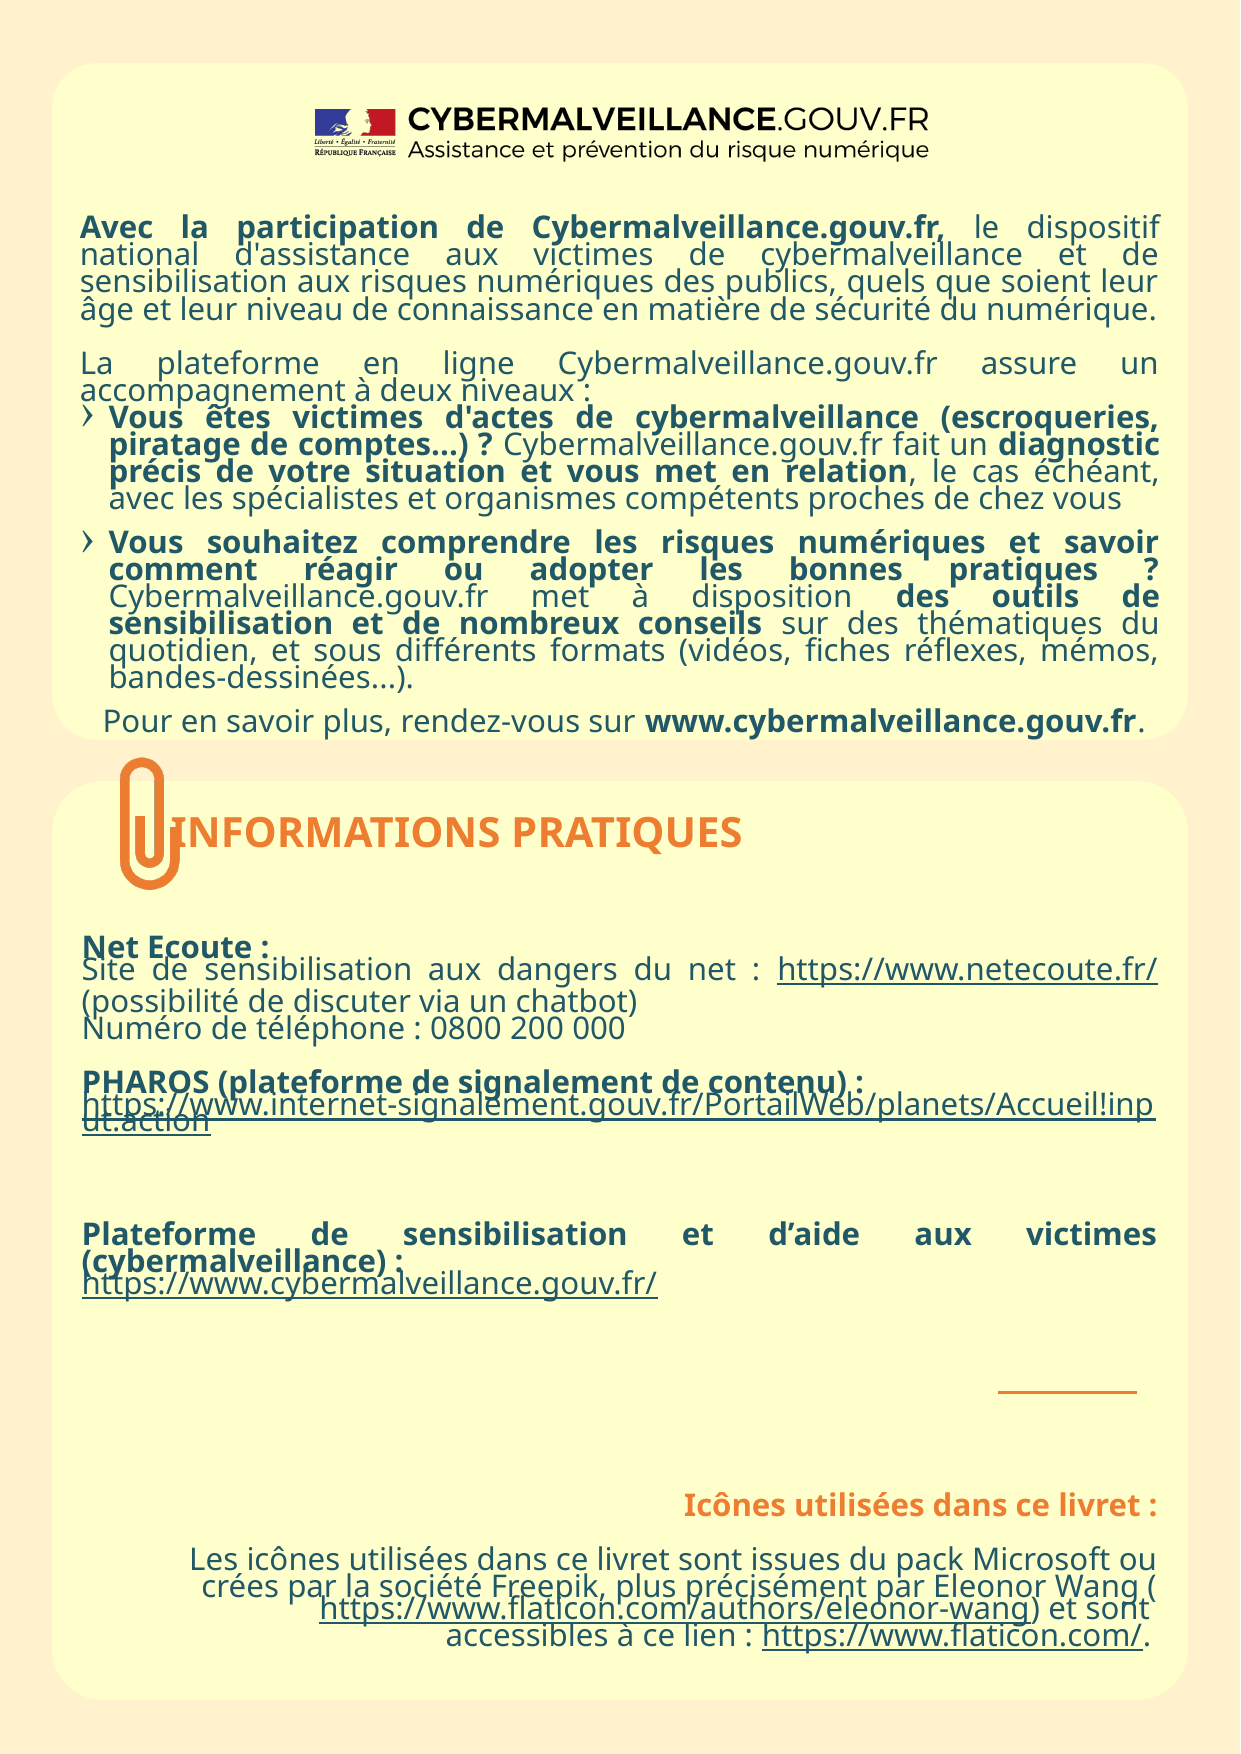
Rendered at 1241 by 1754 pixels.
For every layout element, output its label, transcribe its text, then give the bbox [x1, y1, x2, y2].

picture [74, 748, 225, 899]
text_box Avec la participation de Cybermalveillance.gouv.fr, le dispositif national d'assistance aux victimes de cybermalveillance et de sensibilisation aux risques numériques des publics, quels que soient leur âge et leur niveau de connaissance en matière de sécurité du numérique. La plateforme en ligne Cybermalveillance.gouv.fr assure un accompagnement à deux niveaux : Vous êtes victimes d'actes de cybermalveillance (escroqueries, piratage de comptes...) ? Cybermalveillance.gouv.fr fait un diagnostic précis de votre situation et vous met en relation, le cas échéant, avec les spécialistes et organismes compétents proches de chez vous Vous souhaitez comprendre les risques numériques et savoir comment réagir ou adopter les bonnes pratiques ? Cybermalveillance.gouv.fr met à disposition des outils de sensibilisation et de nombreux conseils sur des thématiques du quotidien, et sous différents formats (vidéos, fiches réflexes, mémos, bandes-dessinées...). Pour en savoir plus, rendez-vous sur www.cybermalveillance.gouv.fr. [51, 62, 1189, 741]
picture [297, 91, 943, 172]
text_box Net Ecoute : Site de sensibilisation aux dangers du net : https://www.netecoute.fr/ (possibilité de discuter via un chatbot) Numéro de téléphone : 0800 200 000 PHAROS (plateforme de signalement de contenu) : https://www.internet-signalement.gouv.fr/PortailWeb/planets/Accueil!input.action Plateforme de sensibilisation et d’aide aux victimes (cybermalveillance) : https://www.cybermalveillance.gouv.fr/ Icônes utilisées dans ce livret : Les icônes utilisées dans ce livret sont issues du pack Microsoft ou crées par la société Freepik, plus précisément par Eleonor Wang (https://www.flaticon.com/authors/eleonor-wang) et sont accessibles à ce lien : https://www.flaticon.com/. [51, 780, 1189, 1701]
text_box INFORMATIONS PRATIQUES [225, 798, 758, 864]
